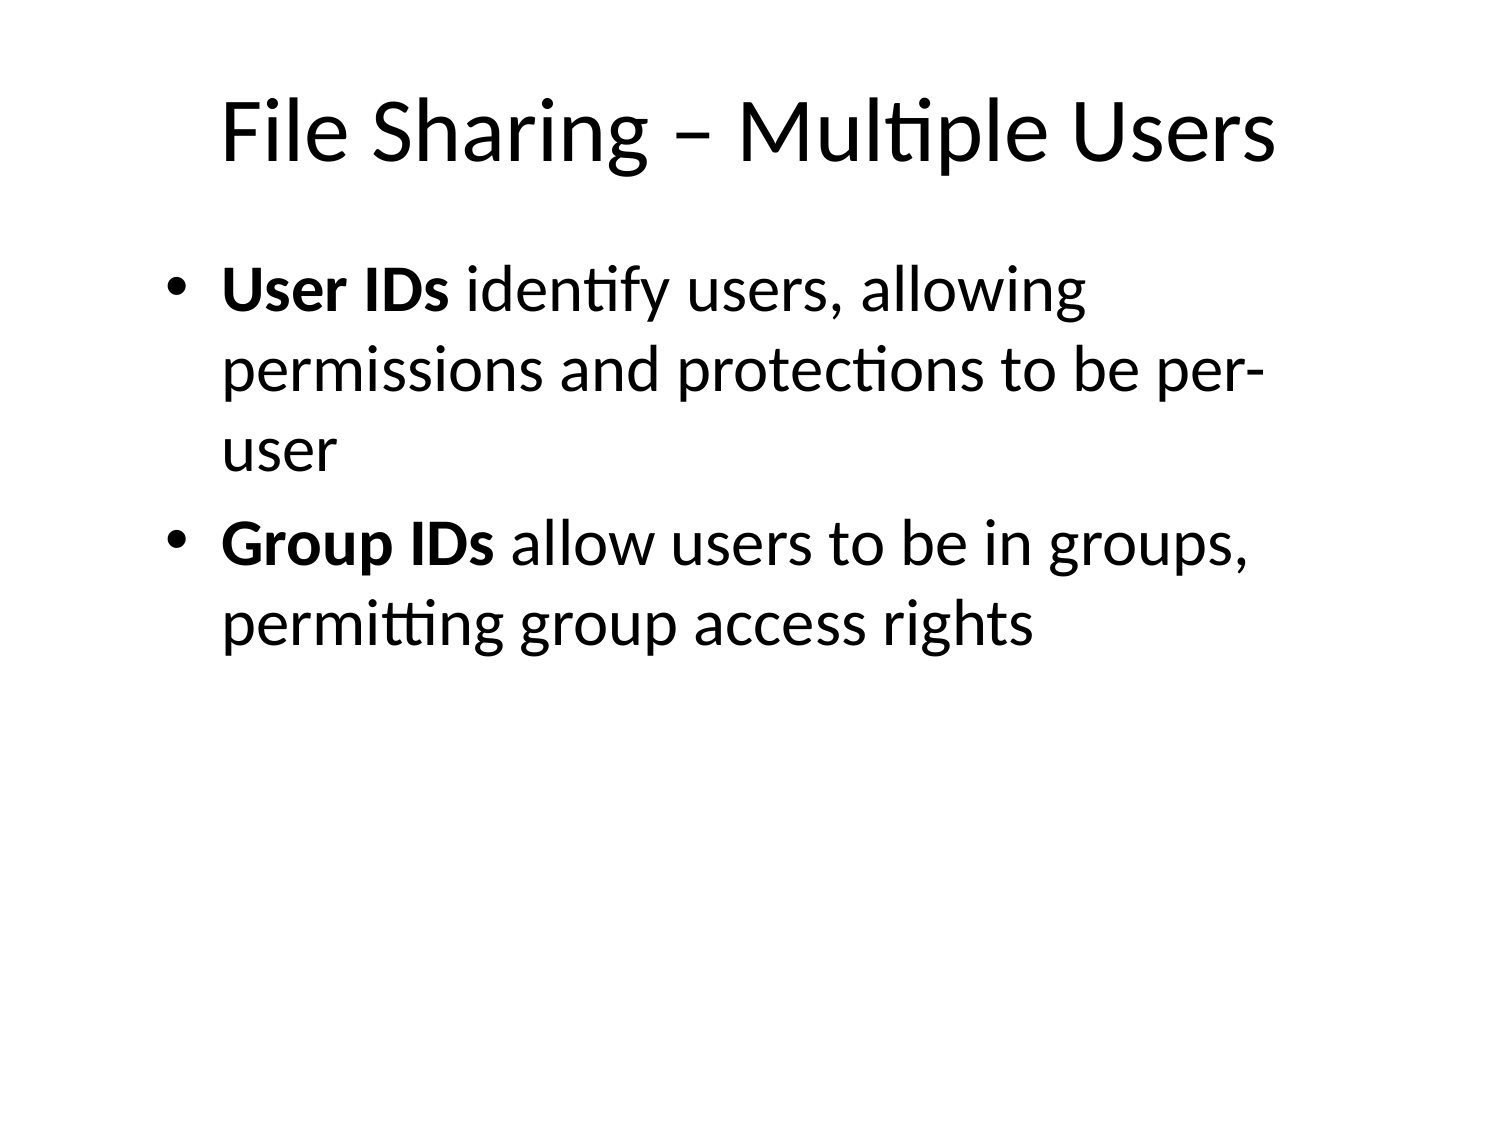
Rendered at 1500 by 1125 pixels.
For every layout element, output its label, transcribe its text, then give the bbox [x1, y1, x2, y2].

list User IDs identify users, allowing permissions and protections to be per-user Group IDs allow users to be in groups, permitting group access rights [150, 237, 1369, 1008]
title File Sharing – Multiple Users [75, 45, 1425, 206]
